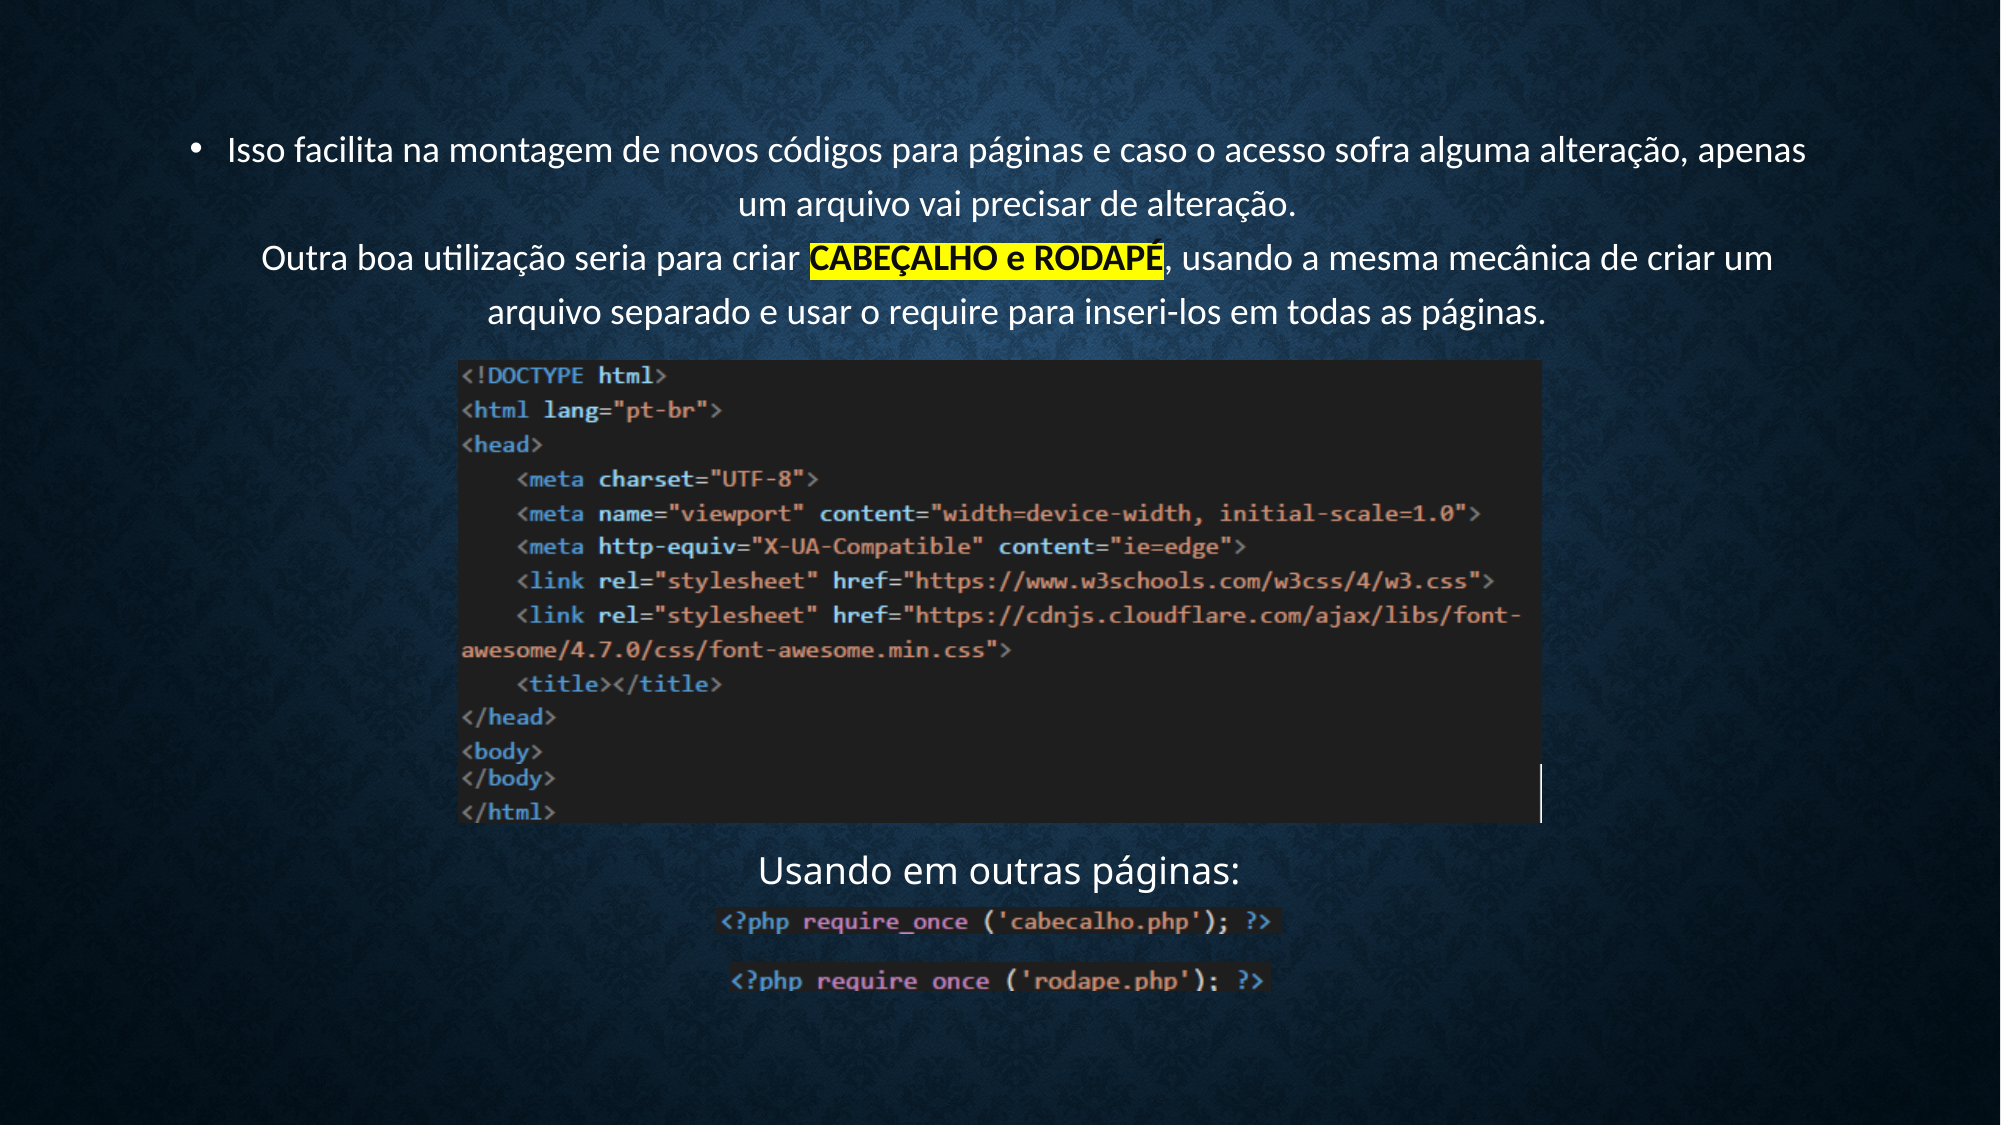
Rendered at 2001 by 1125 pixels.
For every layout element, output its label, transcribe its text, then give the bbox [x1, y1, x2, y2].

picture [457, 360, 1542, 824]
picture [728, 961, 1272, 991]
picture [715, 906, 1283, 935]
list Isso facilita na montagem de novos códigos para páginas e caso o acesso sofra alguma alteração, apenas um arquivo vai precisar de alteração. Outra boa utilização seria para criar CABEÇALHO e RODAPÉ, usando a mesma mecânica de criar um arquivo separado e usar o require para inseri-los em todas as páginas. Usando em outras páginas: [149, 108, 1849, 1076]
